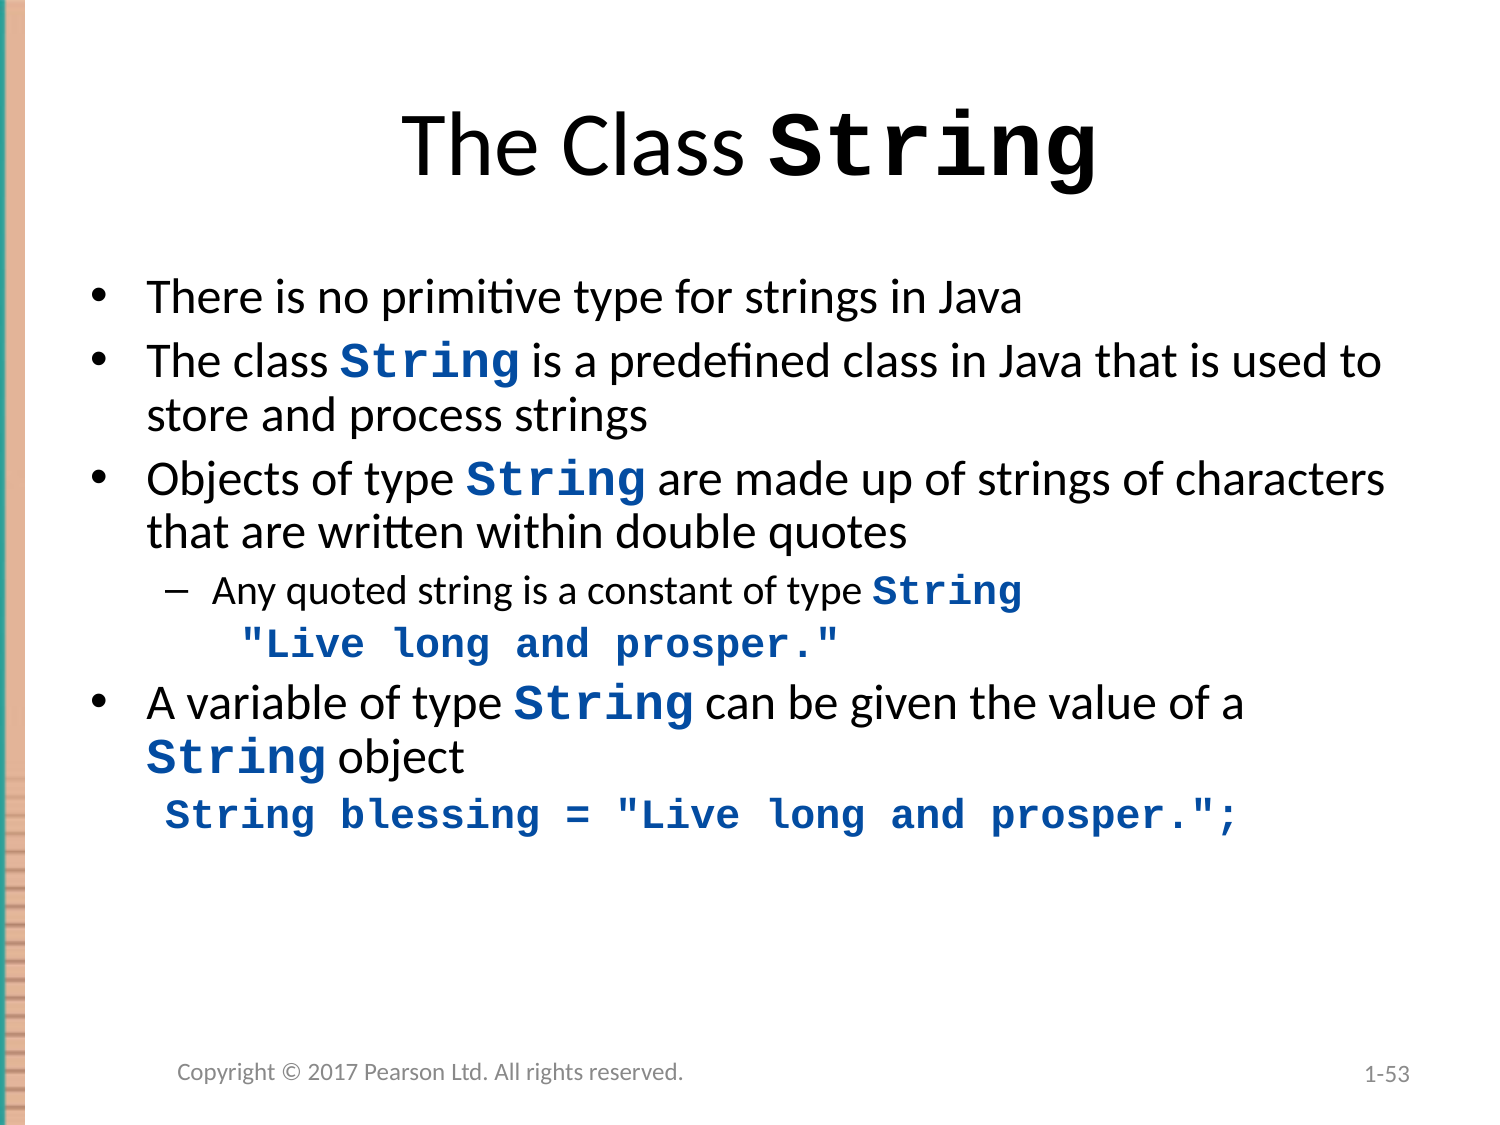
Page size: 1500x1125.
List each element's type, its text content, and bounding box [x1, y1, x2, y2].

slide_number 1-53 [1074, 1042, 1425, 1103]
footer Copyright © 2017 Pearson Ltd. All rights reserved. [75, 1040, 788, 1100]
picture [0, 0, 25, 1125]
title The Class String [75, 45, 1425, 233]
list There is no primitive type for strings in Java The class String is a predefined class in Java that is used to store and process strings Objects of type String are made up of strings of characters that are written within double quotes Any quoted string is a constant of type String "Live long and prosper." A variable of type String can be given the value of a String object String blessing = "Live long and prosper."; [75, 262, 1425, 1005]
